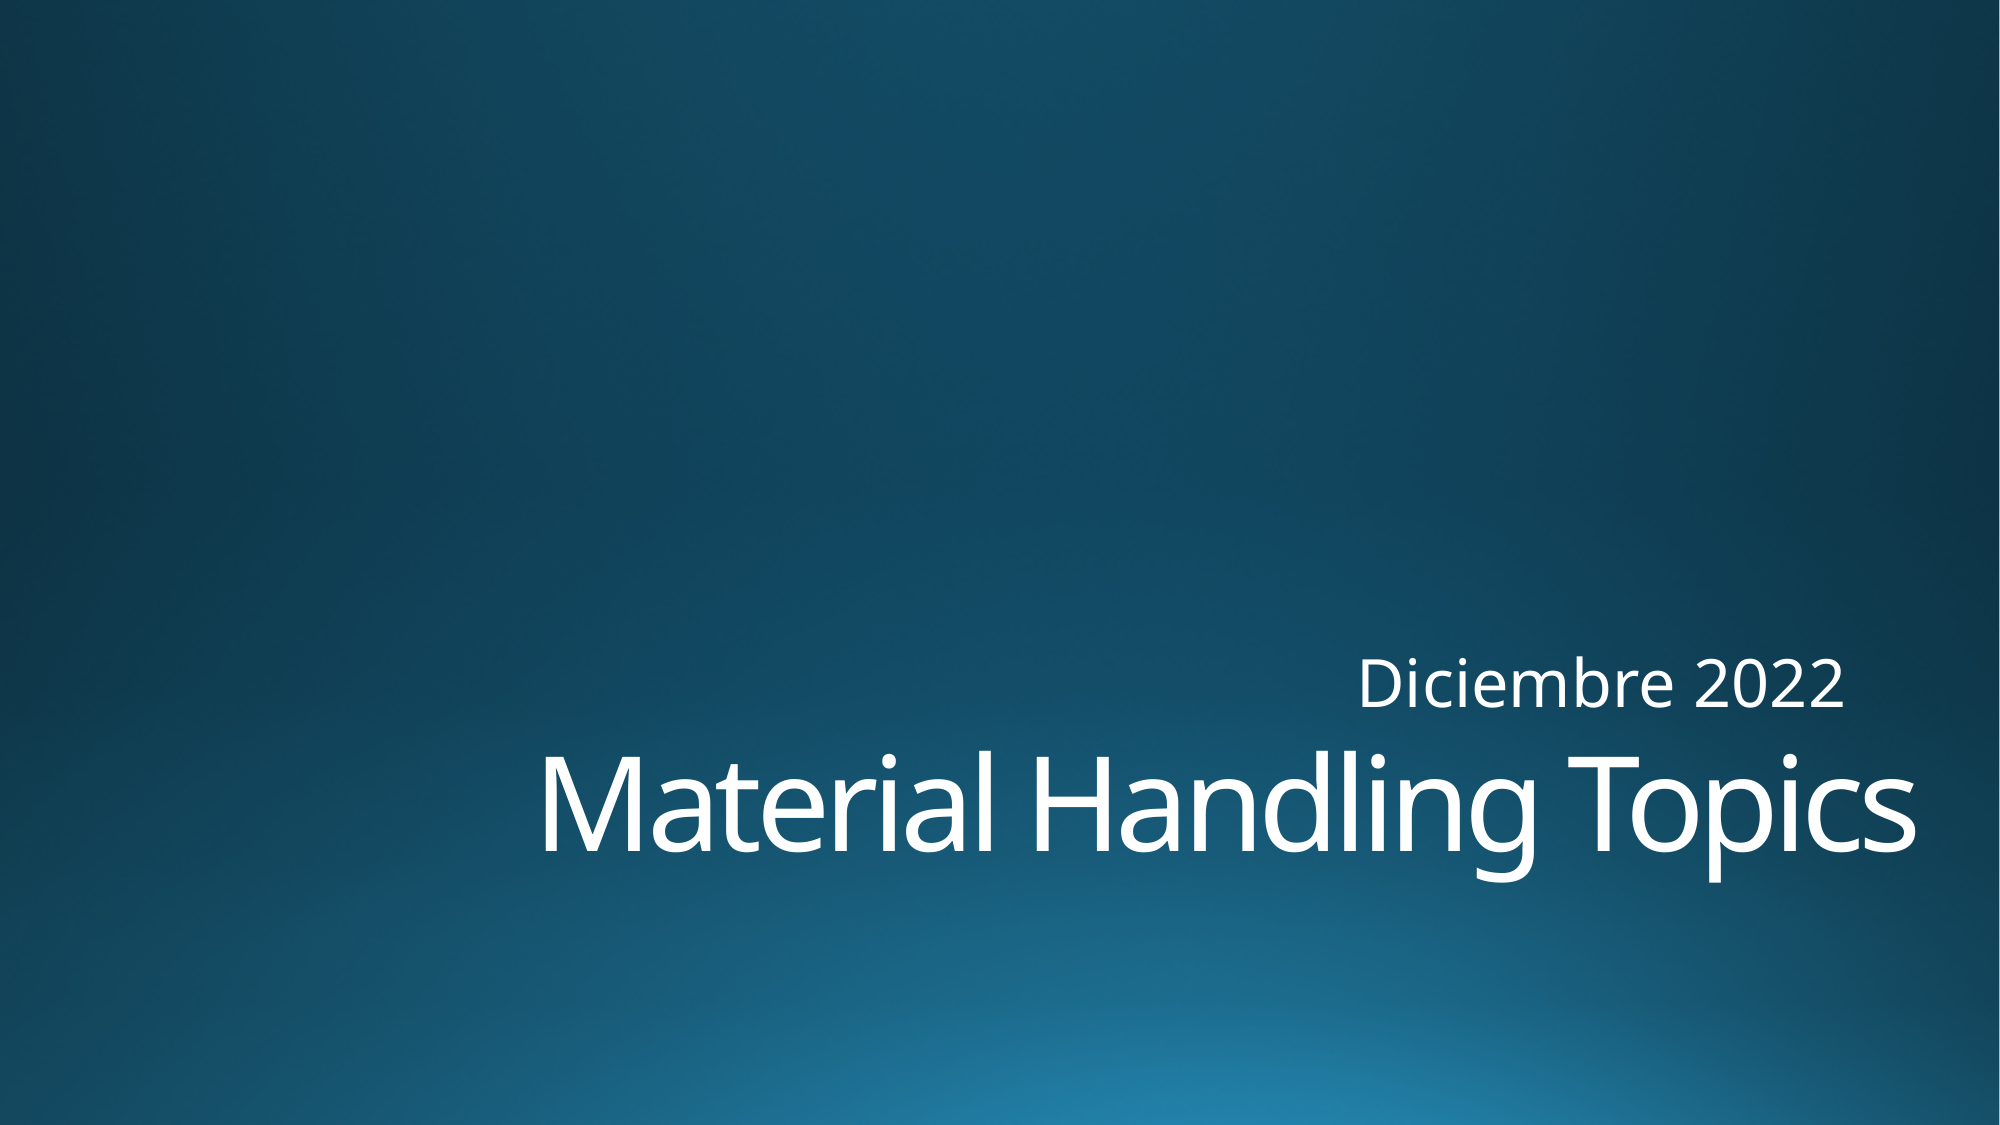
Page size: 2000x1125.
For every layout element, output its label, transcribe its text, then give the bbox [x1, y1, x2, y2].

subtitle Diciembre 2022 [362, 606, 1862, 730]
picture [0, 0, 2000, 1125]
title Material Handling Topics [437, 729, 1937, 999]
